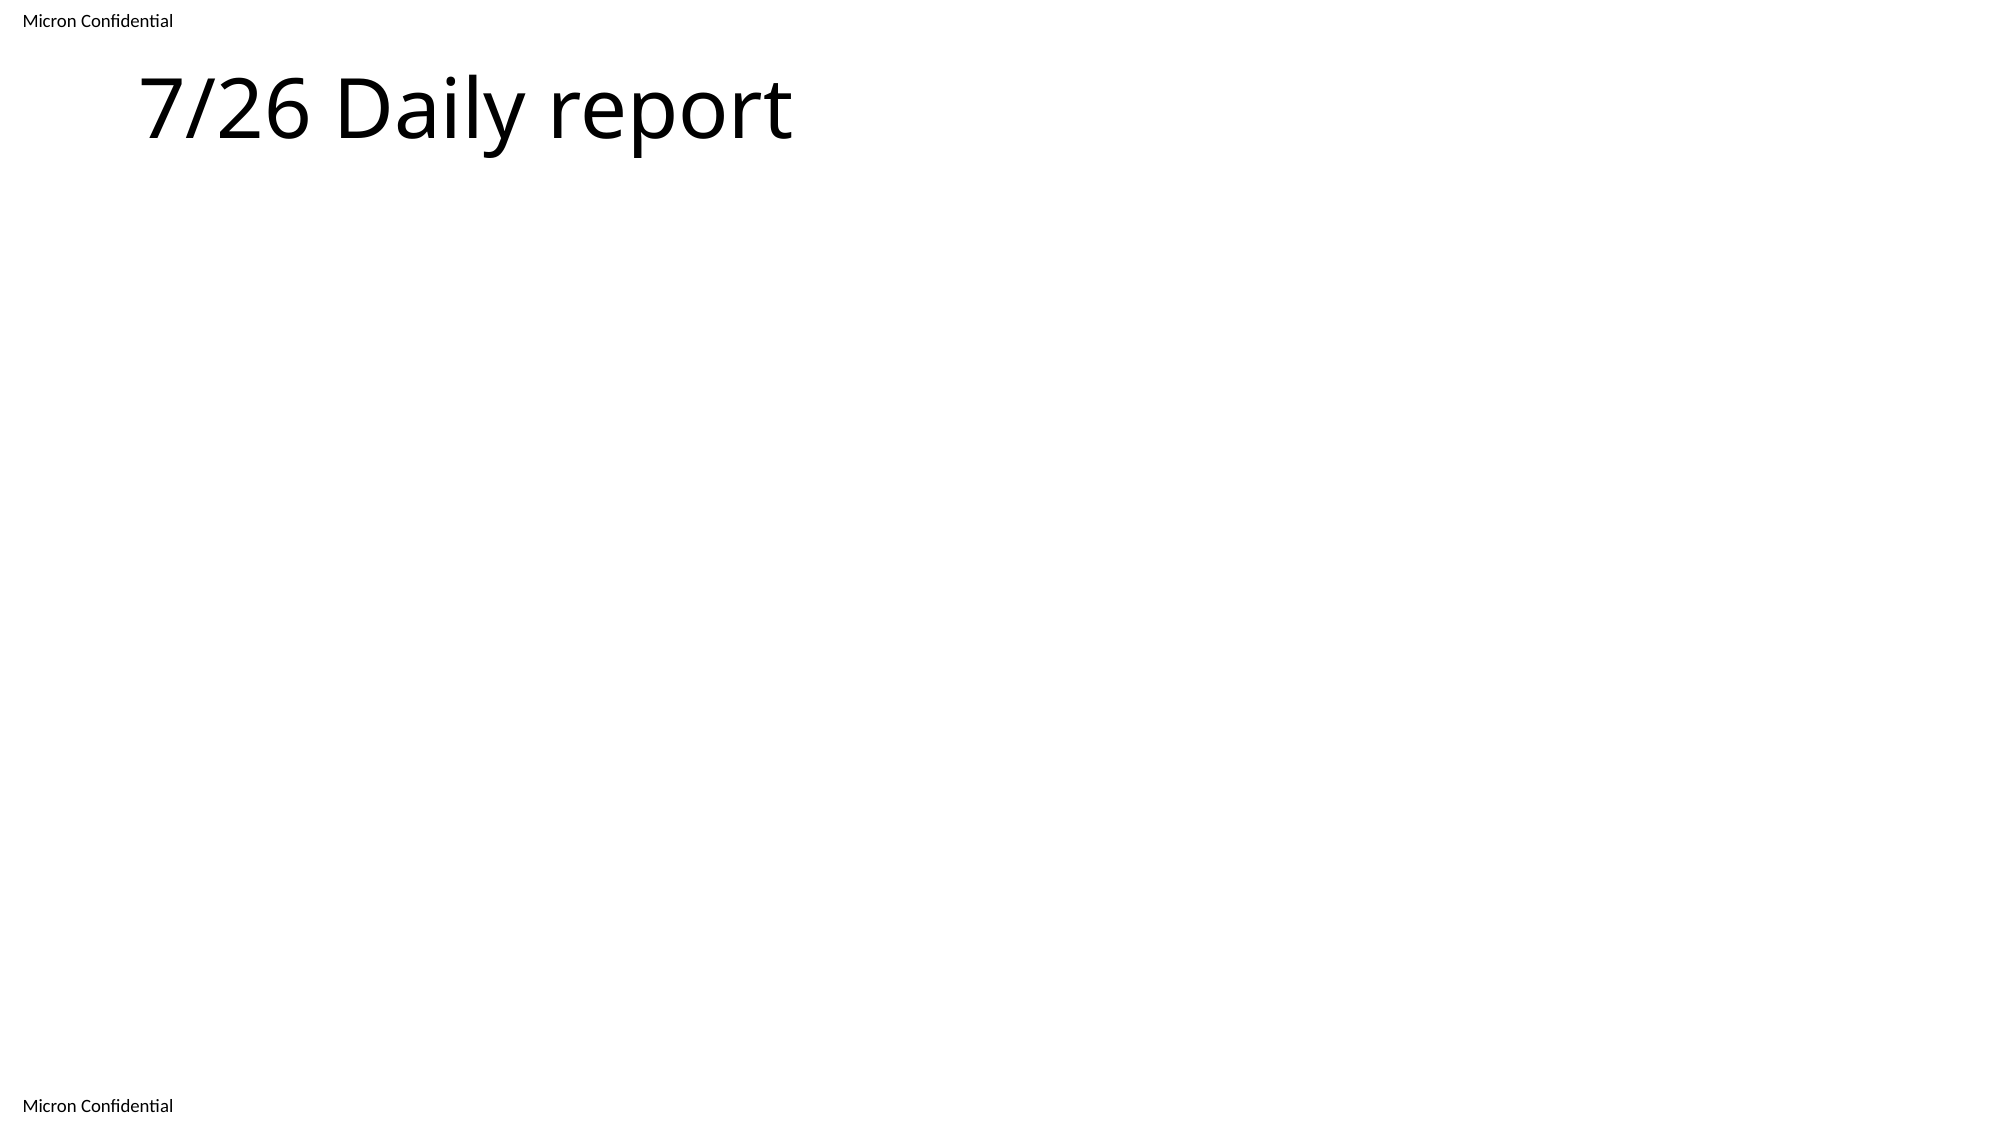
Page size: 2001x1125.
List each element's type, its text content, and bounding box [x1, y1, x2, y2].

title 7/26 Daily report [123, 46, 1553, 177]
